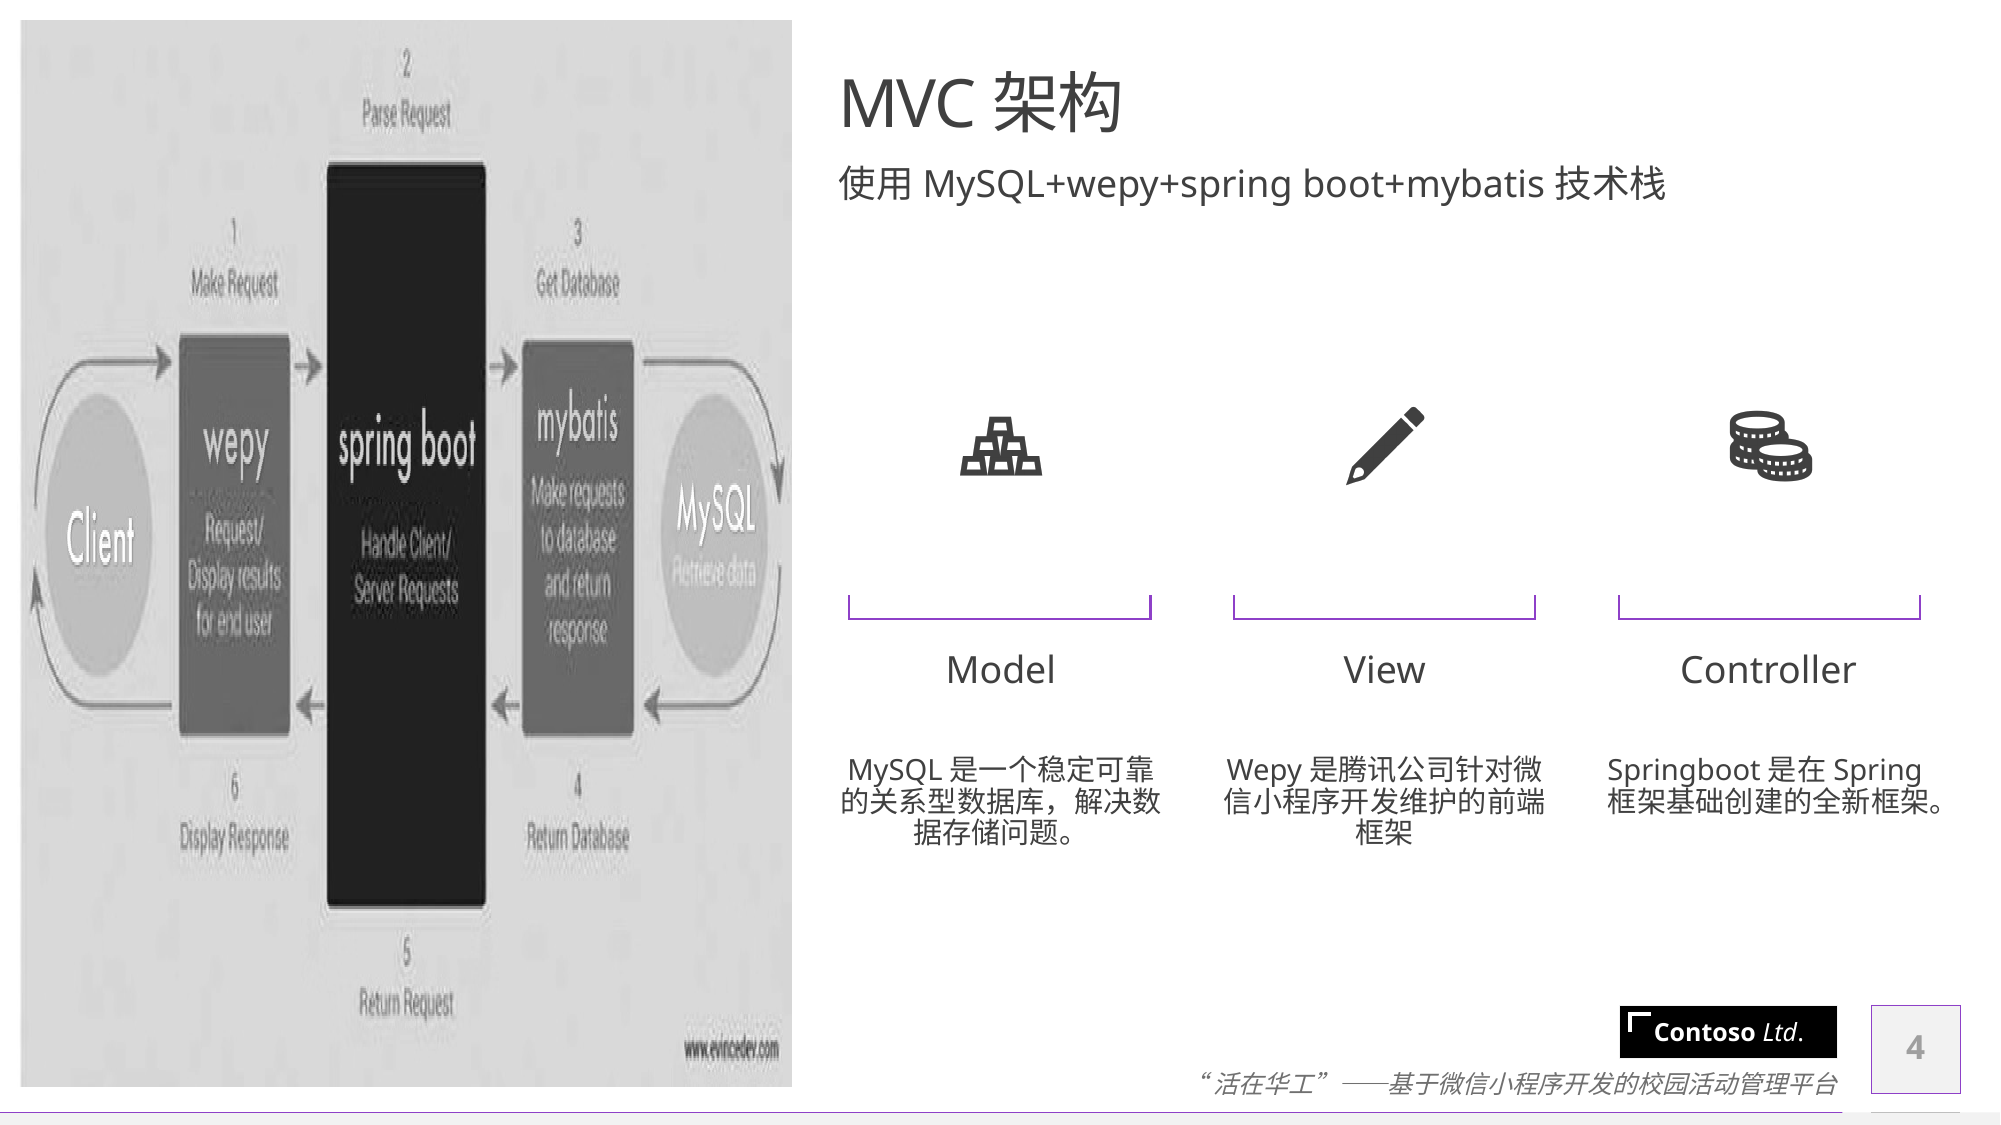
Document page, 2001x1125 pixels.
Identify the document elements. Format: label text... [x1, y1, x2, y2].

list View [1222, 651, 1548, 711]
list 使用MySQL+wepy+spring boot+mybatis技术栈 [838, 165, 1931, 225]
title MVC架构 [838, 70, 1932, 142]
list MySQL是一个稳定可靠的关系型数据库，解决数据存储问题。 [838, 755, 1164, 874]
slide_number 4 [1871, 1019, 1960, 1080]
footer “活在华工”——基于微信小程序开发的校园活动管理平台 [1163, 1064, 1838, 1099]
picture [1338, 399, 1432, 493]
list Controller [1606, 651, 1932, 711]
list Springboot是在Spring框架基础创建的全新框架。 [1606, 755, 1932, 874]
picture [954, 399, 1048, 493]
picture [17, 20, 792, 1087]
list Wepy是腾讯公司针对微信小程序开发维护的前端框架 [1222, 755, 1548, 874]
picture [1722, 399, 1816, 493]
list Model [838, 651, 1164, 711]
